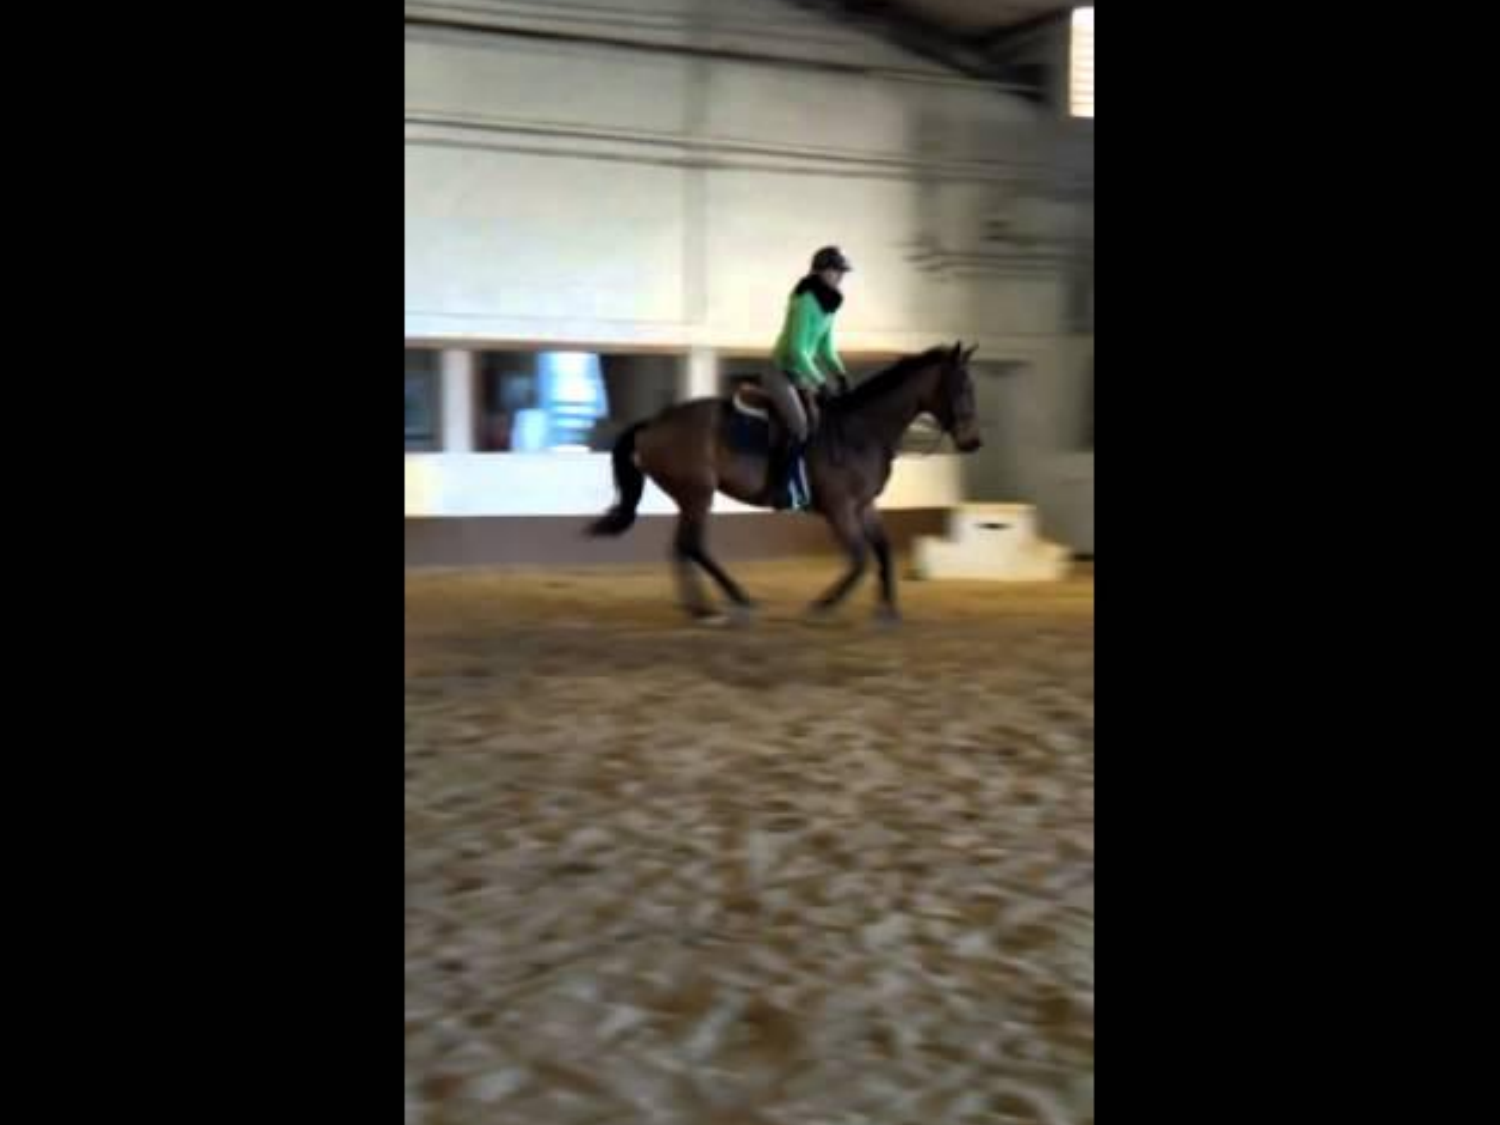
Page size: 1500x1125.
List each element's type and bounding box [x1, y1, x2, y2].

text_box [0, 0, 1500, 1125]
